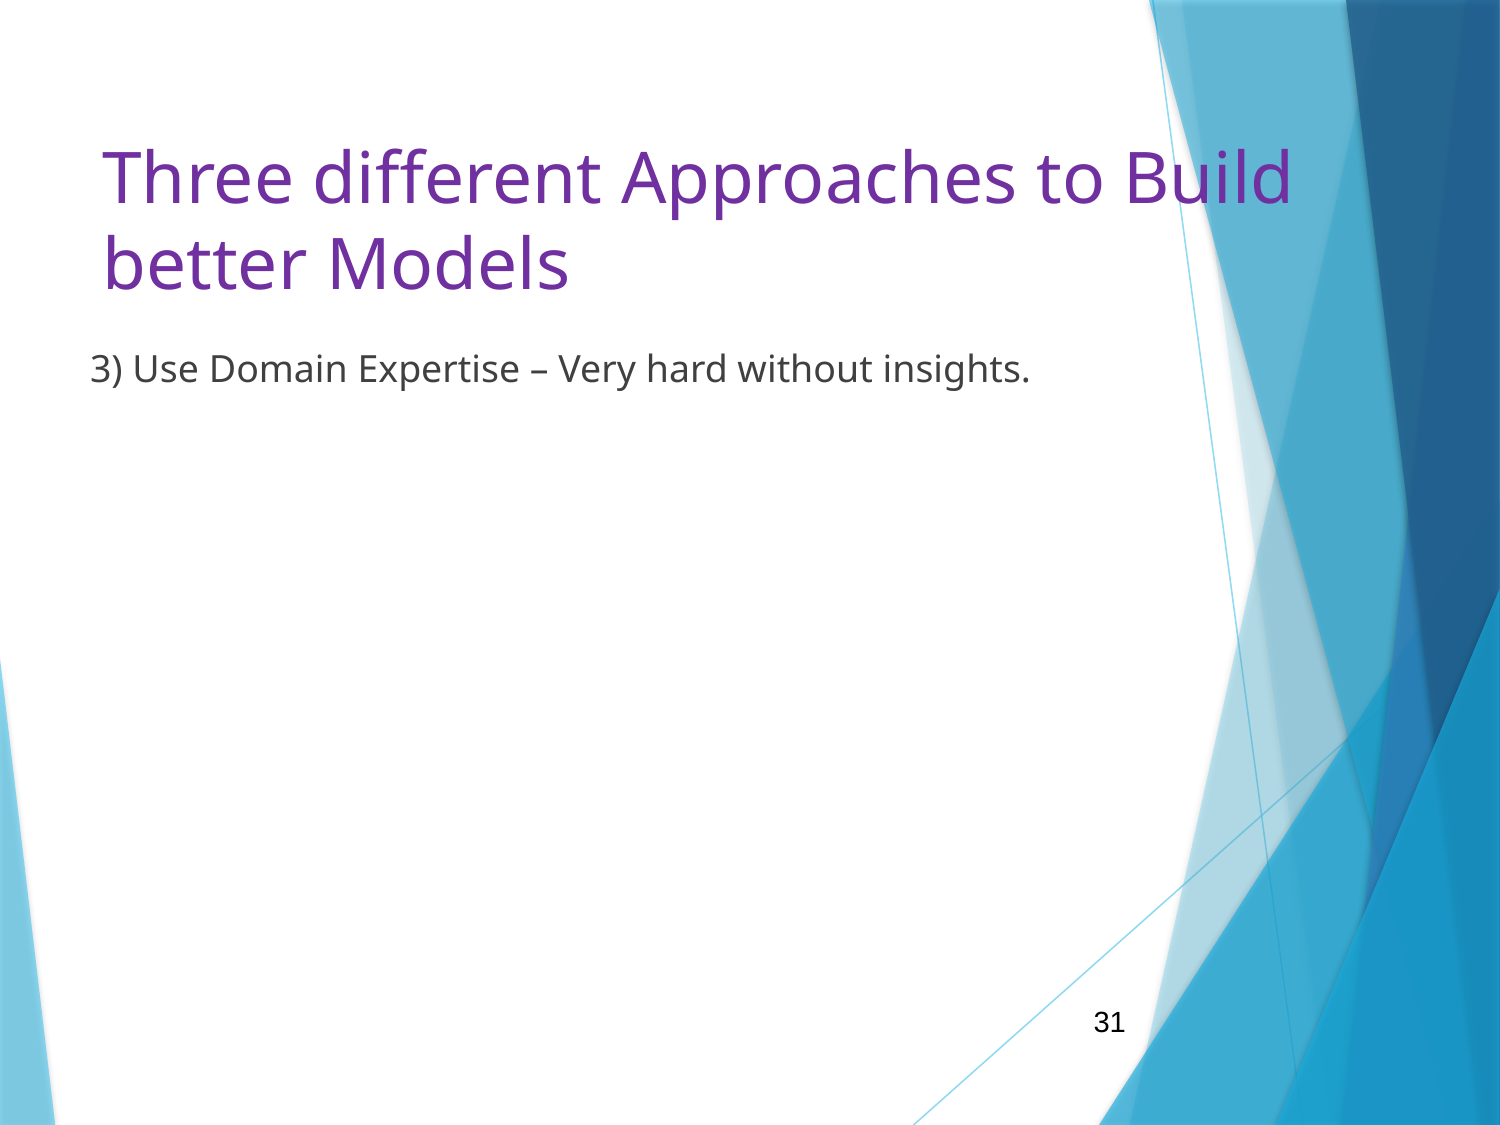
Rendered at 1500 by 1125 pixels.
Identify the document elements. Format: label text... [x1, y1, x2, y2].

title Three different Approaches to Build better Models [87, 125, 1438, 313]
slide_number 31 [1056, 991, 1141, 1051]
list 3) Use Domain Expertise – Very hard without insights. [75, 337, 1425, 1080]
